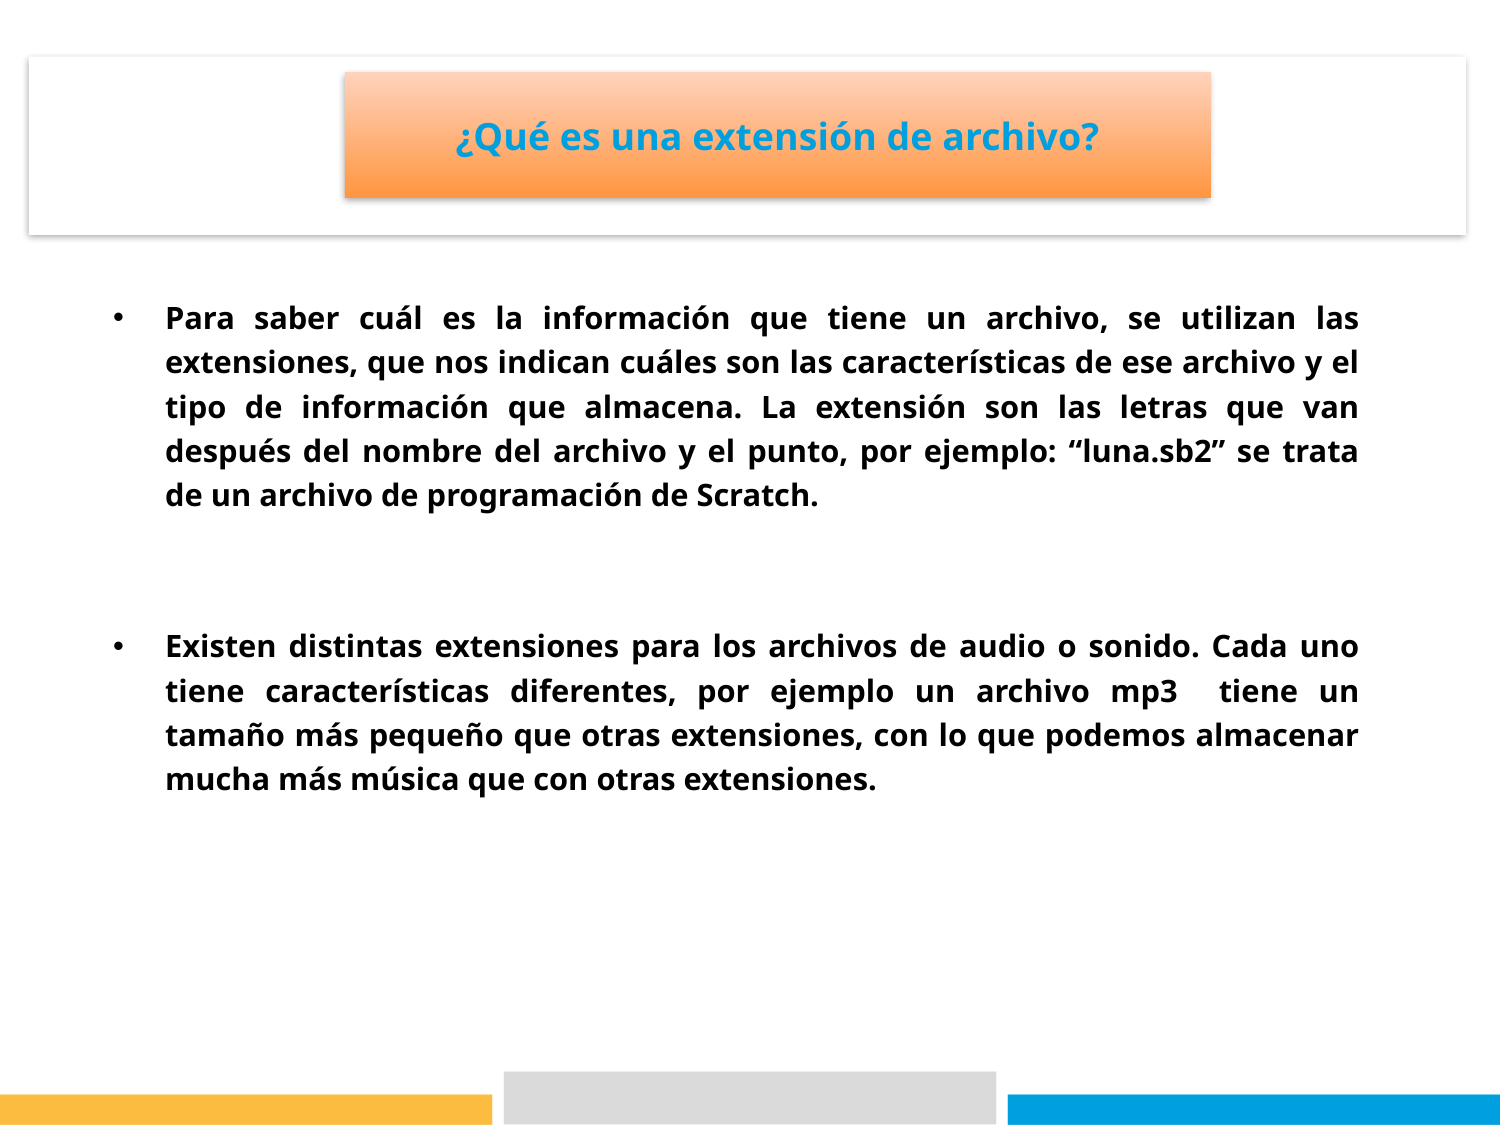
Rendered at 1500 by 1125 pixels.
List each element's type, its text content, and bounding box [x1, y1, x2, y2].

text_box Para saber cuál es la información que tiene un archivo, se utilizan las extensiones, que nos indican cuáles son las características de ese archivo y el tipo de información que almacena. La extensión son las letras que van después del nombre del archivo y el punto, por ejemplo: “luna.sb2” se trata de un archivo de programación de Scratch. Existen distintas extensiones para los archivos de audio o sonido. Cada uno tiene características diferentes, por ejemplo un archivo mp3 tiene un tamaño más pequeño que otras extensiones, con lo que podemos almacenar mucha más música que con otras extensiones. [98, 283, 1375, 814]
picture [0, 0, 1500, 1125]
title ¿Qué es una extensión de archivo? [344, 72, 1211, 198]
